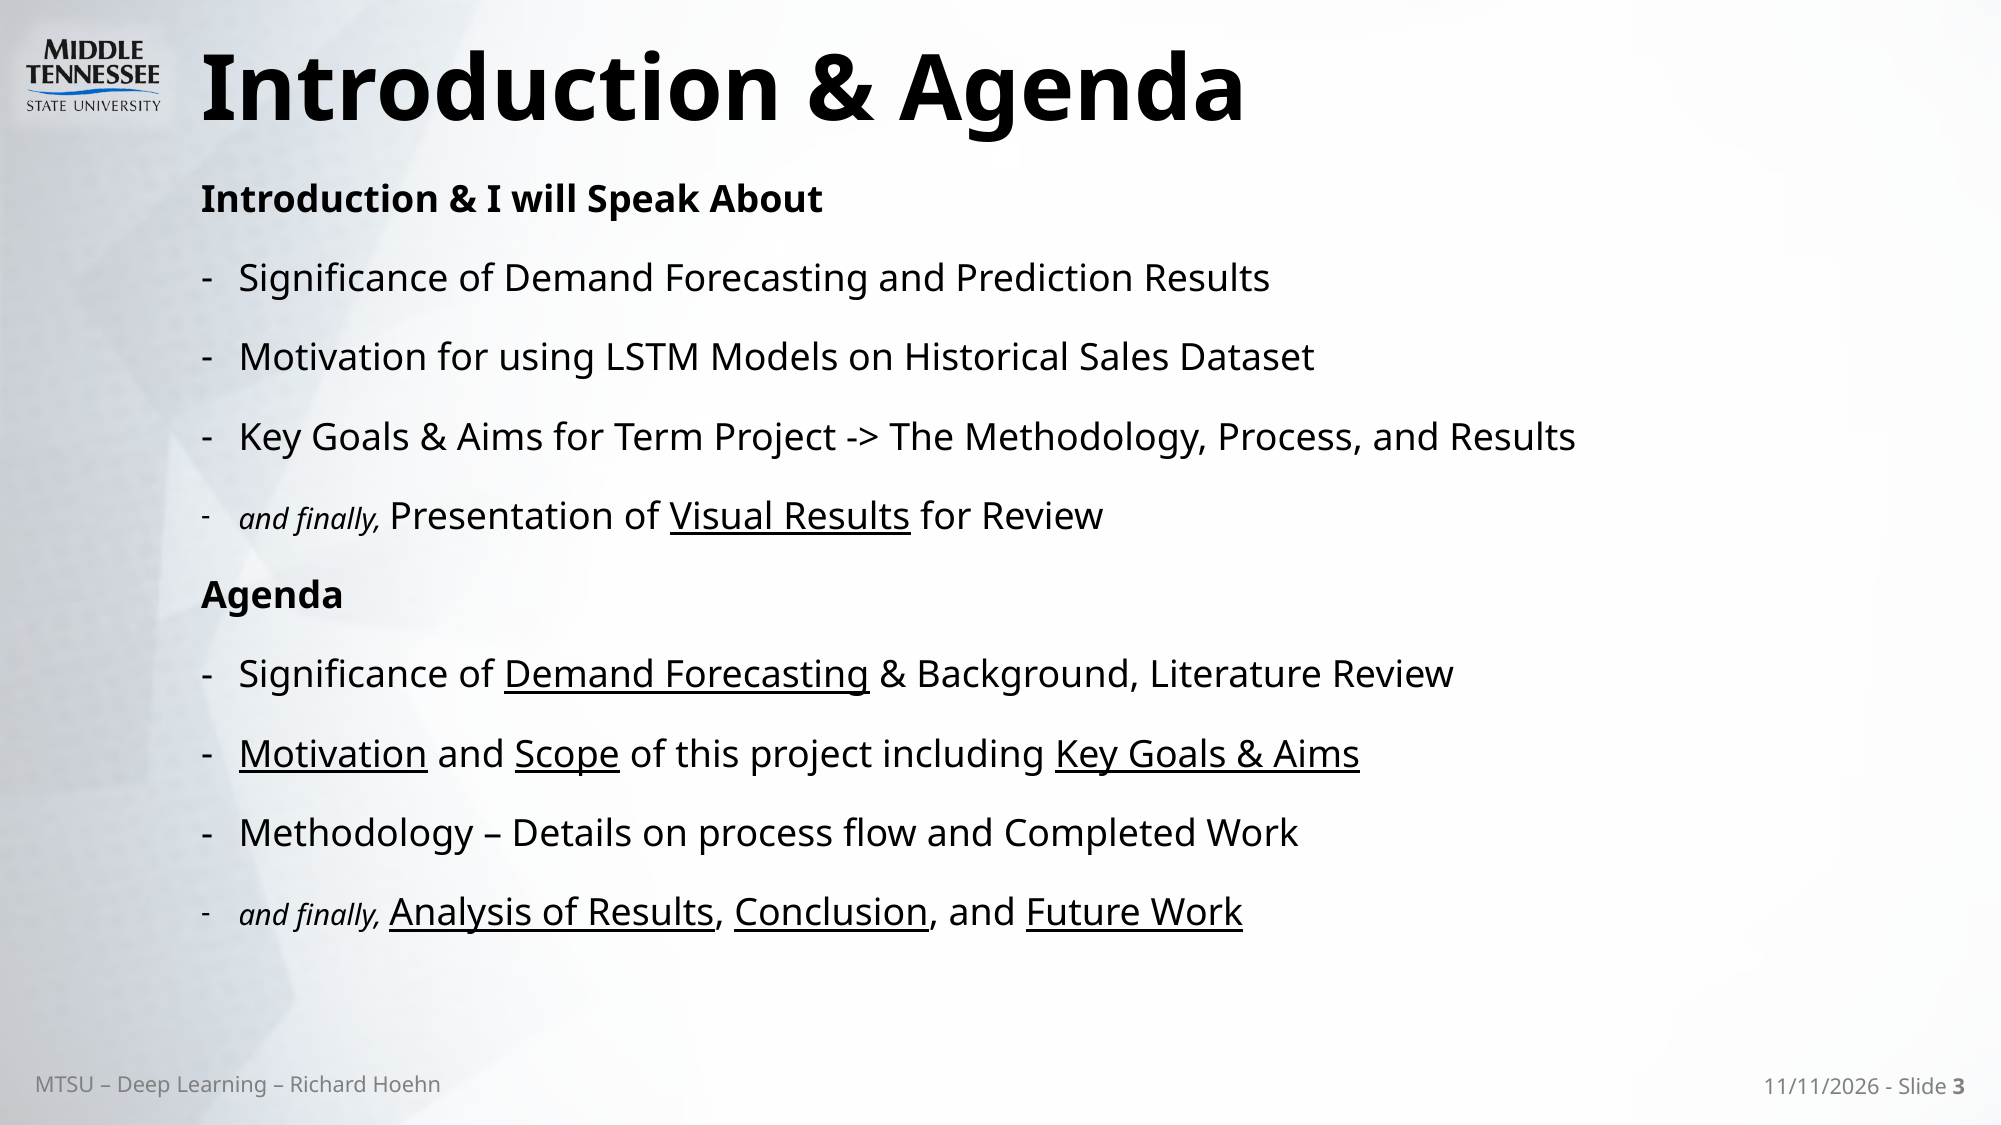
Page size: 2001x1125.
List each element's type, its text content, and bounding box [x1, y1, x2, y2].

title Introduction & Agenda [186, 38, 1980, 251]
list Introduction & I will Speak About Significance of Demand Forecasting and Prediction Results Motivation for using LSTM Models on Historical Sales Dataset Key Goals & Aims for Term Project -> The Methodology, Process, and Results and finally, Presentation of Visual Results for Review Agenda Significance of Demand Forecasting & Background, Literature Review Motivation and Scope of this project including Key Goals & Aims Methodology – Details on process flow and Completed Work and finally, Analysis of Results, Conclusion, and Future Work [186, 153, 1737, 1032]
picture [25, 38, 161, 112]
